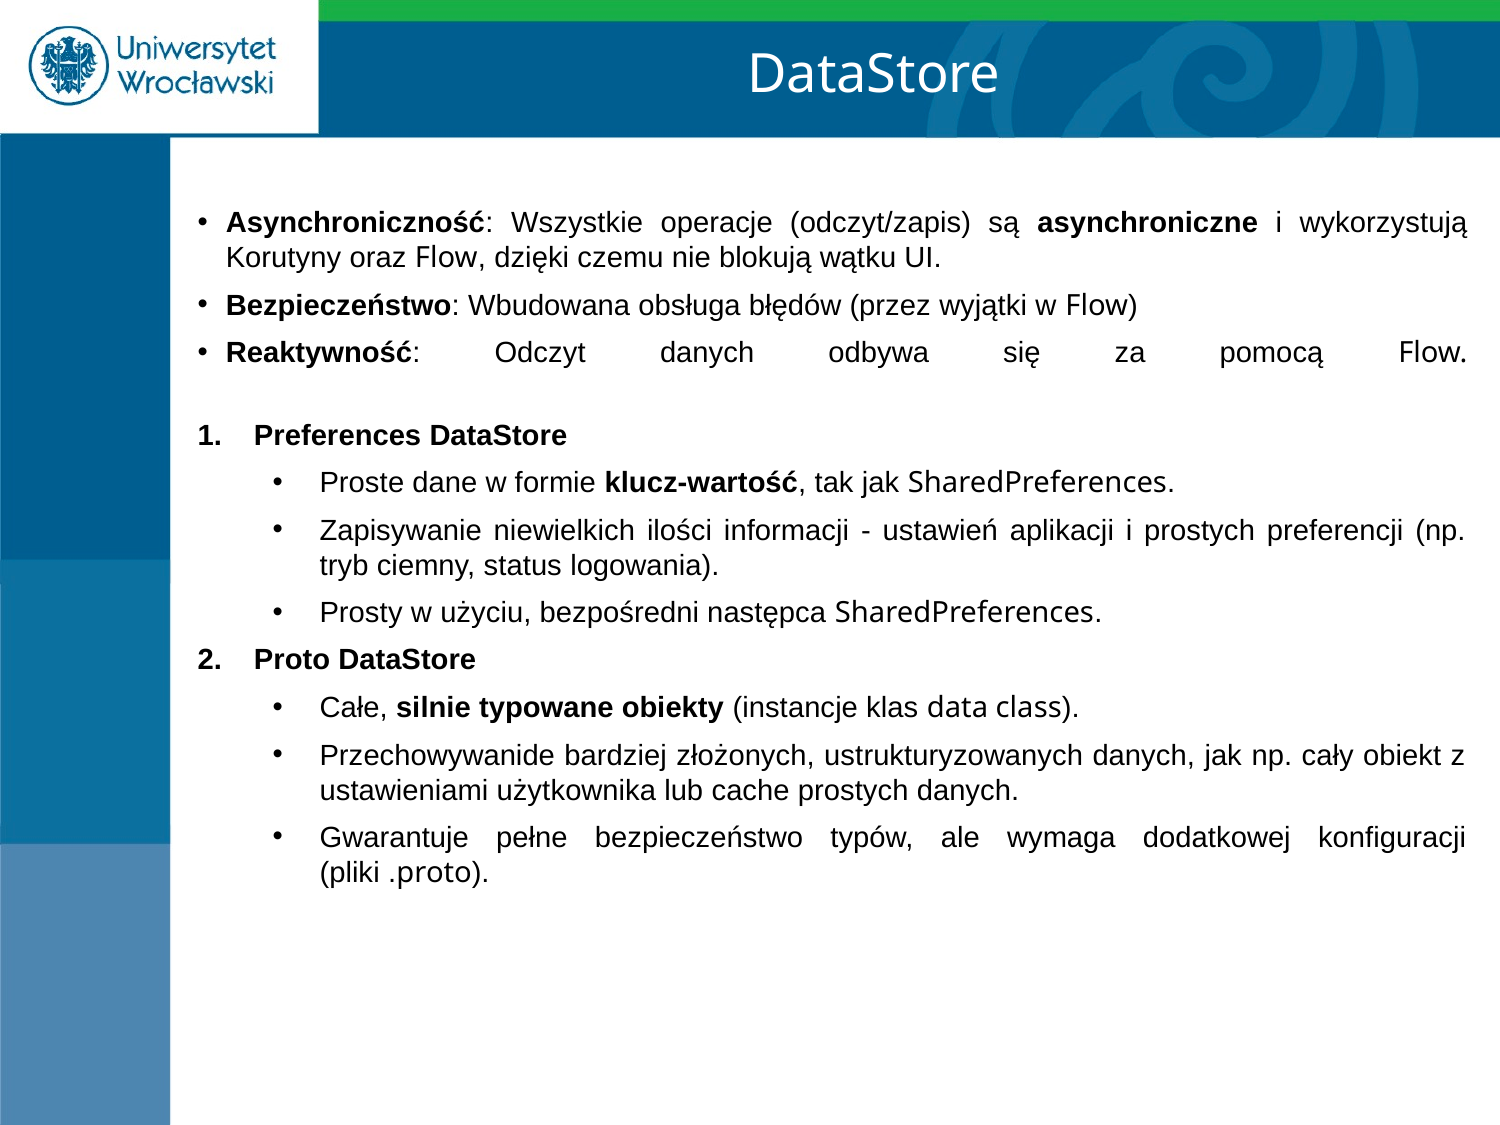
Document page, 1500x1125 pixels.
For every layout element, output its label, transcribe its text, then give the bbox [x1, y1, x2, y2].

text_box Asynchroniczność: Wszystkie operacje (odczyt/zapis) są asynchroniczne i wykorzystują Korutyny oraz Flow, dzięki czemu nie blokują wątku UI. Bezpieczeństwo: Wbudowana obsługa błędów (przez wyjątki w Flow) Reaktywność: Odczyt danych odbywa się za pomocą Flow. Preferences DataStore Proste dane w formie klucz-wartość, tak jak SharedPreferences. Zapisywanie niewielkich ilości informacji - ustawień aplikacji i prostych preferencji (np. tryb ciemny, status logowania). Prosty w użyciu, bezpośredni następca SharedPreferences. Proto DataStore Całe, silnie typowane obiekty (instancje klas data class). Przechowywanide bardziej złożonych, ustrukturyzowanych danych, jak np. cały obiekt z ustawieniami użytkownika lub cache prostych danych. Gwarantuje pełne bezpieczeństwo typów, ale wymaga dodatkowej konfiguracji (pliki .proto). [182, 196, 1483, 896]
picture [0, 0, 1500, 134]
picture [160, 140, 166, 545]
text_box DataStore [324, 30, 1424, 111]
picture [0, 135, 1500, 1125]
picture [0, 585, 6, 838]
